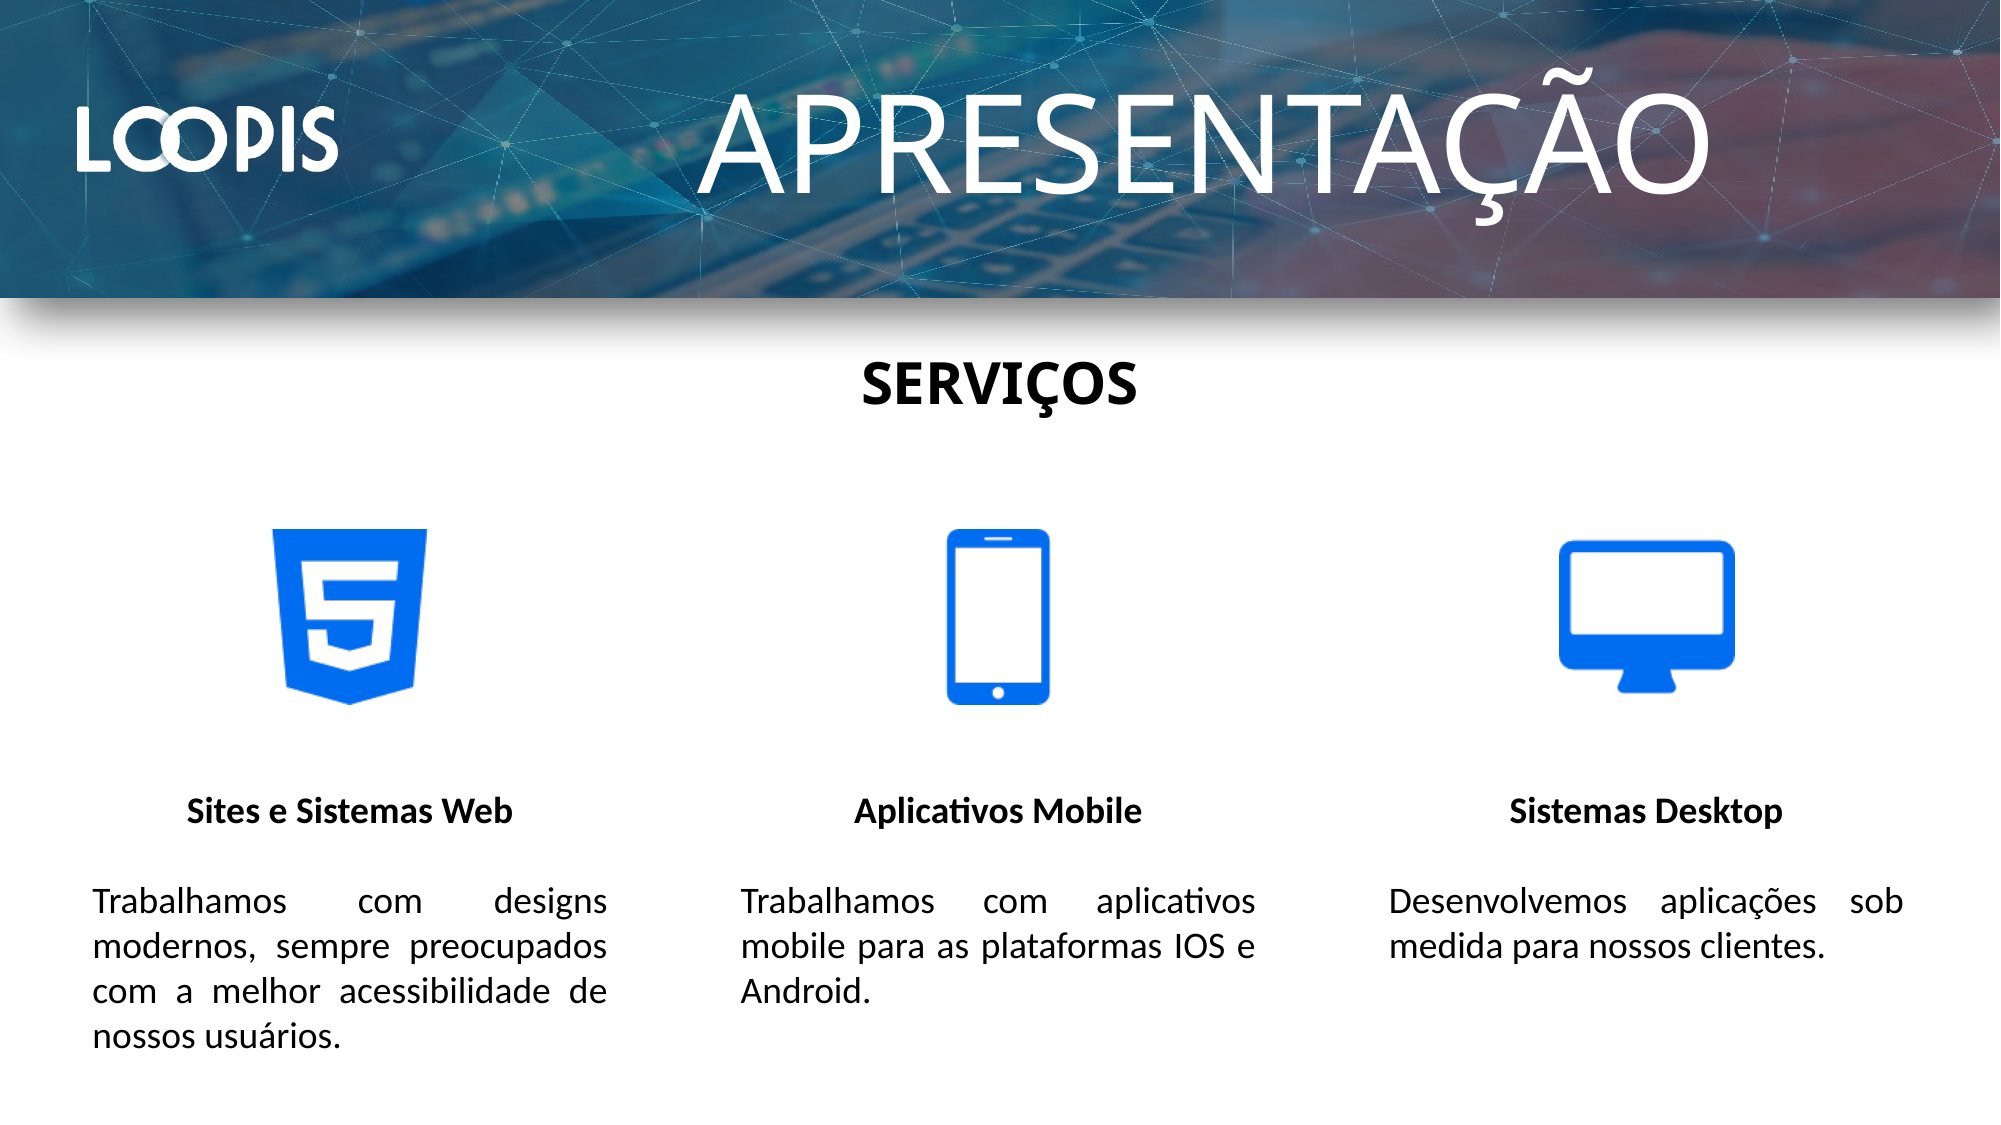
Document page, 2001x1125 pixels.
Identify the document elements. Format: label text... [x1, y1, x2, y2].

text_box SERVIÇOS [693, 338, 1307, 424]
text_box Sistemas Desktop Desenvolvemos aplicações sob medida para nossos clientes. [1374, 778, 1920, 1034]
picture [910, 529, 1087, 705]
text_box Sites e Sistemas Web Trabalhamos com designs modernos, sempre preocupados com a melhor acessibilidade de nossos usuários. [77, 778, 623, 1124]
picture [1559, 529, 1735, 705]
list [0, 0, 2000, 298]
text_box Aplicativos Mobile Trabalhamos com aplicativos mobile para as plataformas IOS e Android. [725, 778, 1271, 1079]
picture [262, 529, 438, 705]
picture [77, 106, 338, 172]
